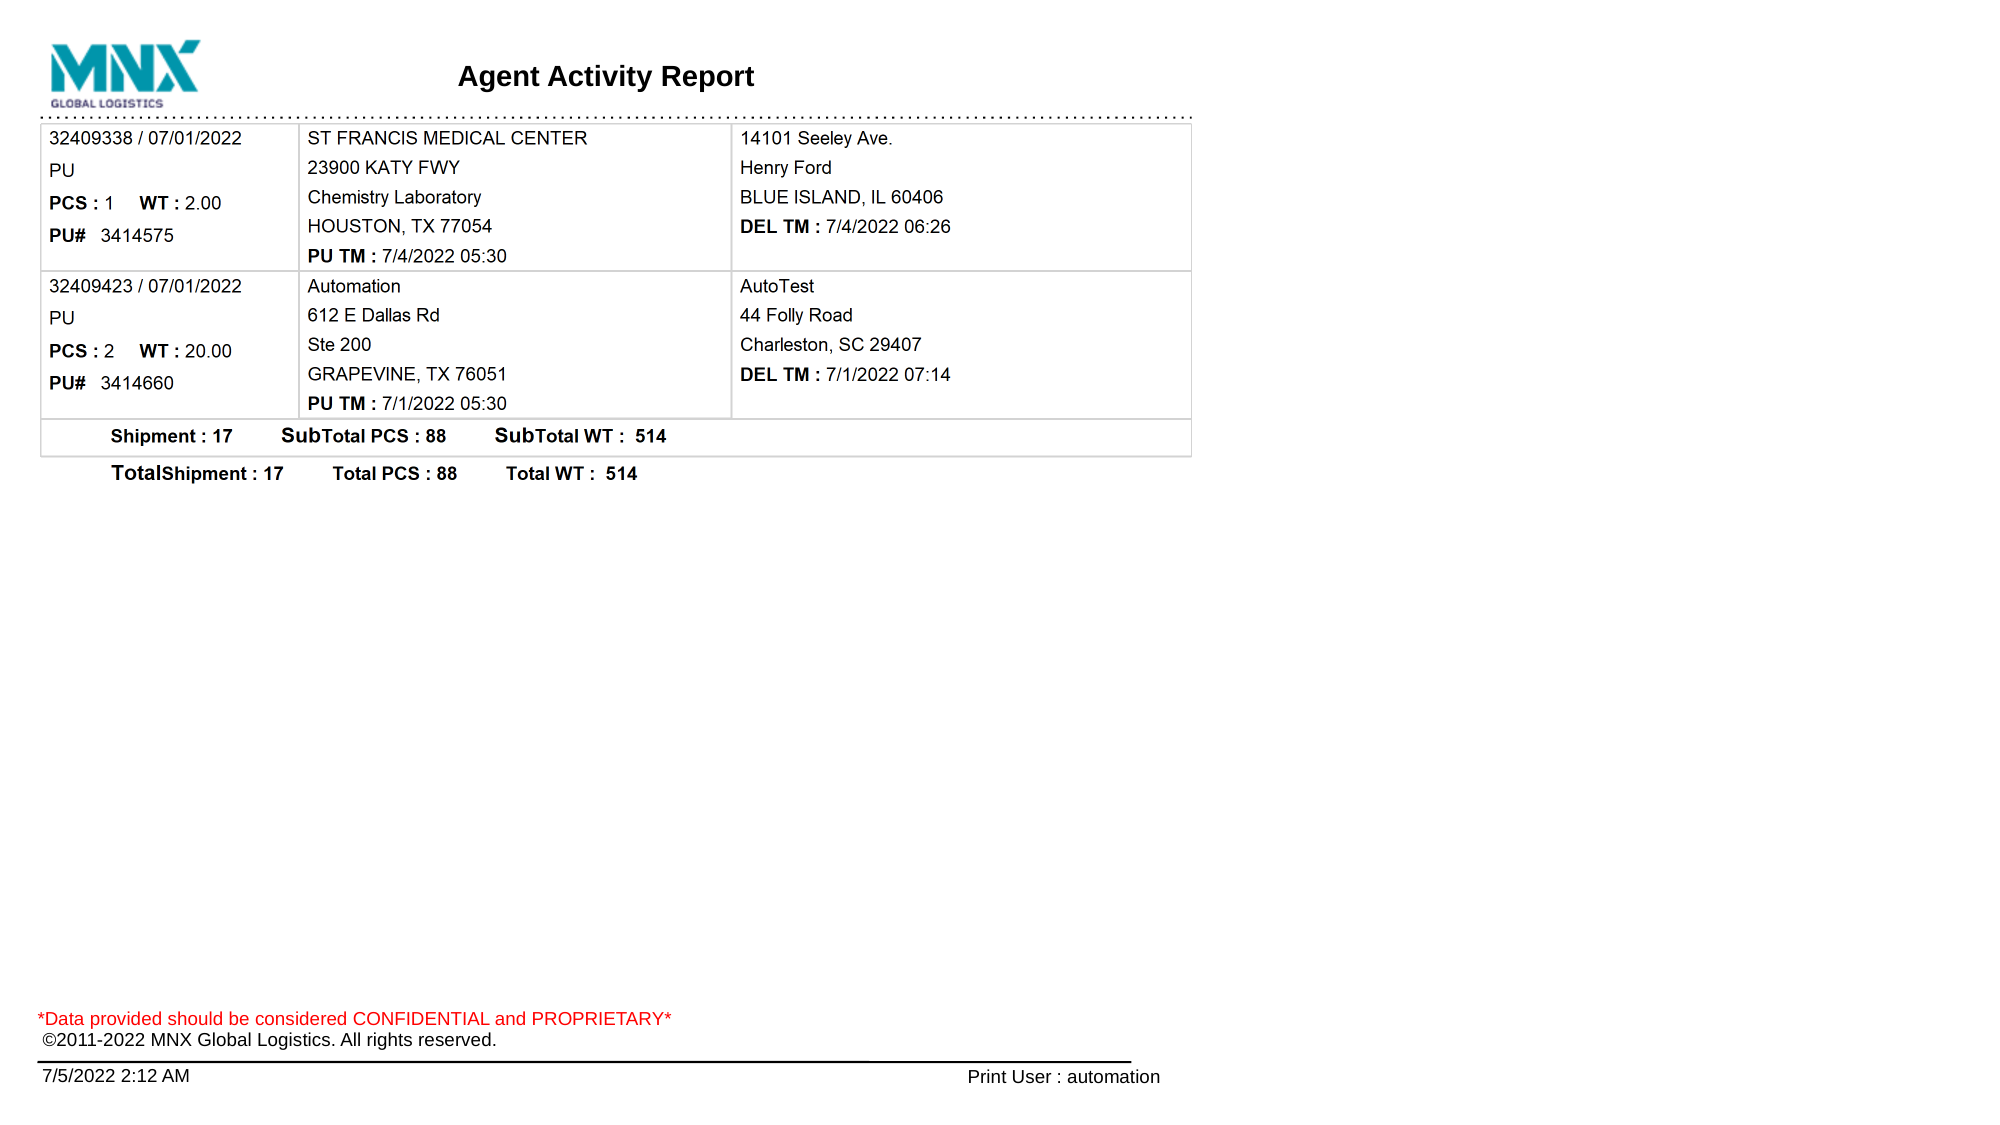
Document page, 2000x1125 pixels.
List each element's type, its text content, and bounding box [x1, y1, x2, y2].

text_box *Data provided should be considered CONFIDENTIAL and PROPRIETARY* [37, 1006, 1051, 1027]
text_box Print User : automation [775, 1064, 1161, 1088]
picture [40, 123, 1192, 498]
text_box ©2011-2022 MNX Global Logistics. All rights reserved. [37, 1027, 1051, 1049]
picture [37, 37, 248, 110]
text_box Agent Activity Report [359, 53, 854, 96]
text_box 7/5/2022 2:12 AM [42, 1063, 341, 1088]
